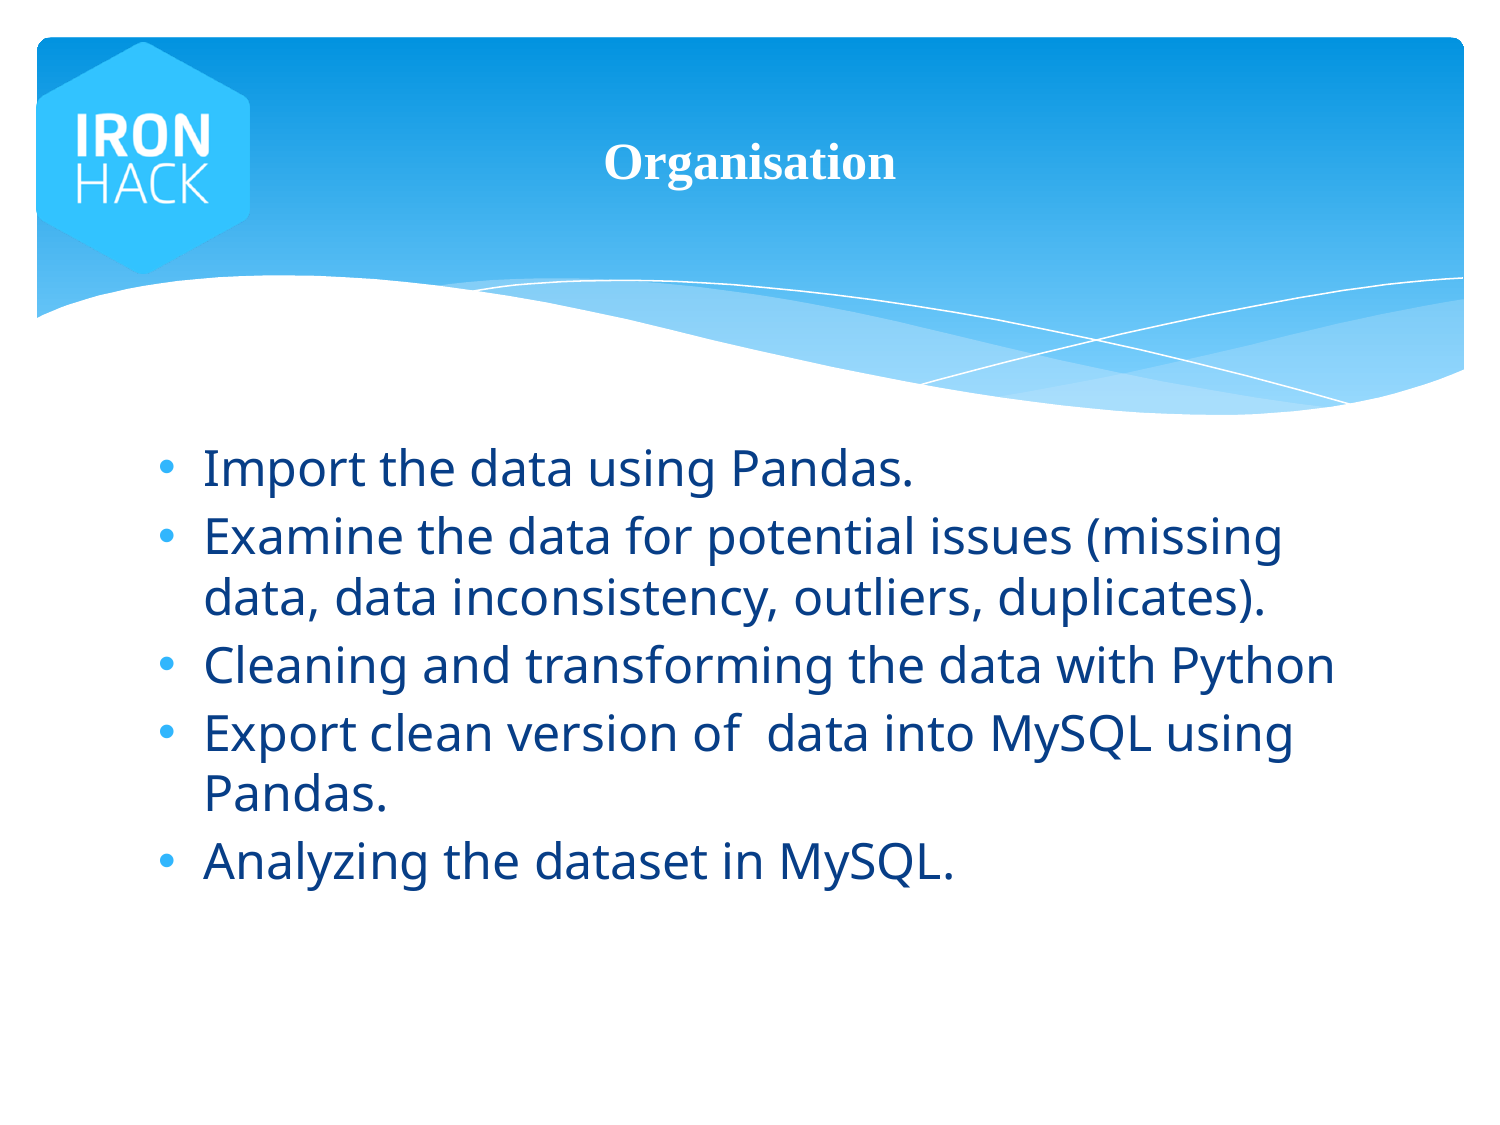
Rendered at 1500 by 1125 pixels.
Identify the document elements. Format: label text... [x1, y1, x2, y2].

picture [35, 42, 251, 274]
title Organisation [255, 55, 1425, 261]
list Import the data using Pandas. Examine the data for potential issues (missing data, data inconsistency, outliers, duplicates). Cleaning and transforming the data with Python Export clean version of data into MySQL using Pandas. Analyzing the dataset in MySQL. [143, 312, 1359, 1005]
